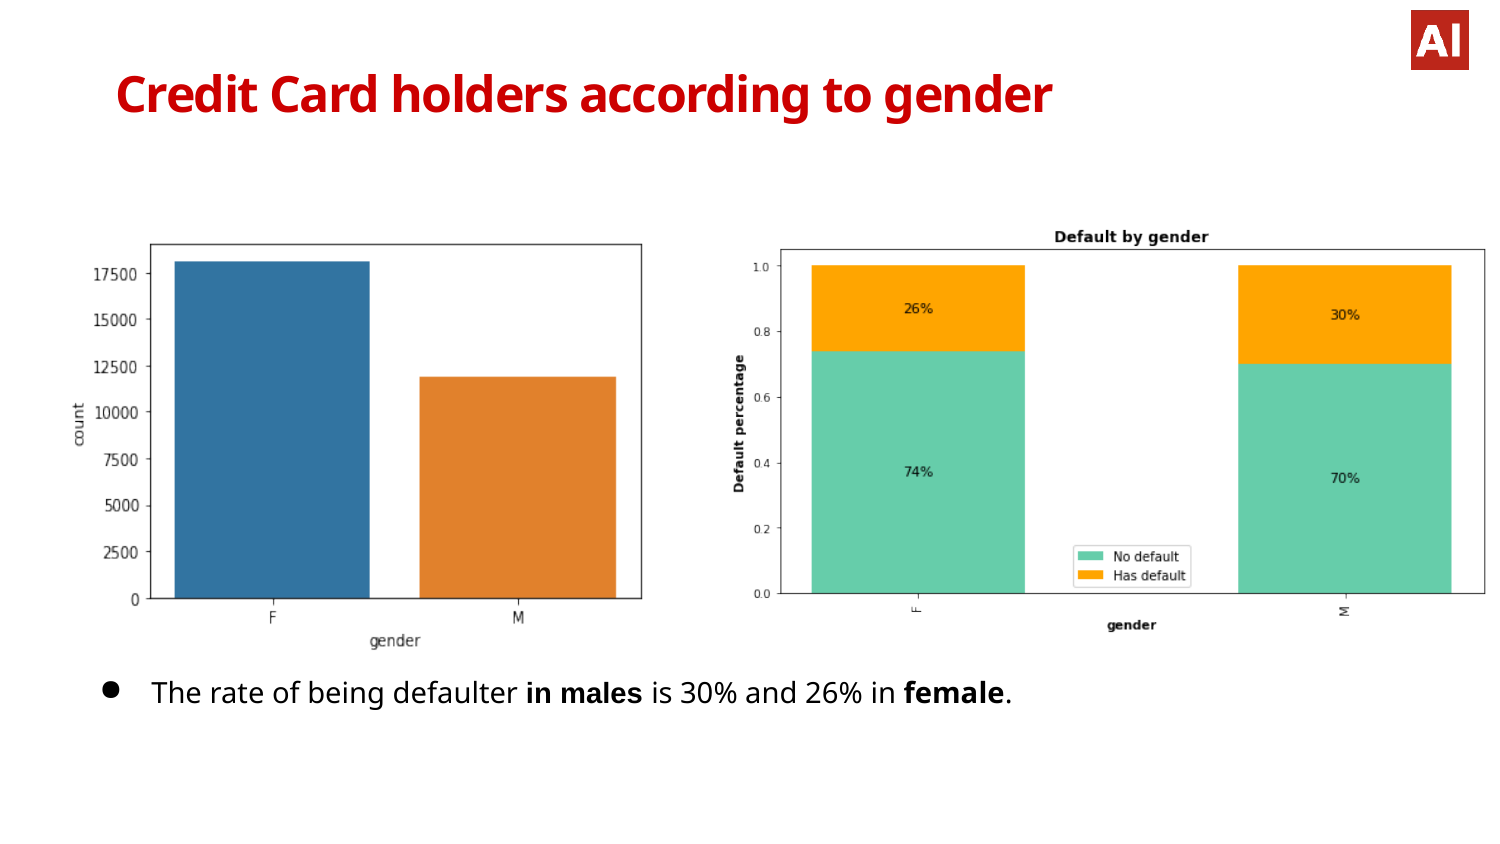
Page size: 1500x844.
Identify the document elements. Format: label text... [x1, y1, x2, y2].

title Credit Card holders according to gender [113, 60, 1213, 204]
picture [1411, 10, 1469, 70]
picture [62, 234, 651, 660]
picture [726, 221, 1493, 640]
text_box The rate of being defaulter in males is 30% and 26% in female. [97, 659, 1403, 710]
